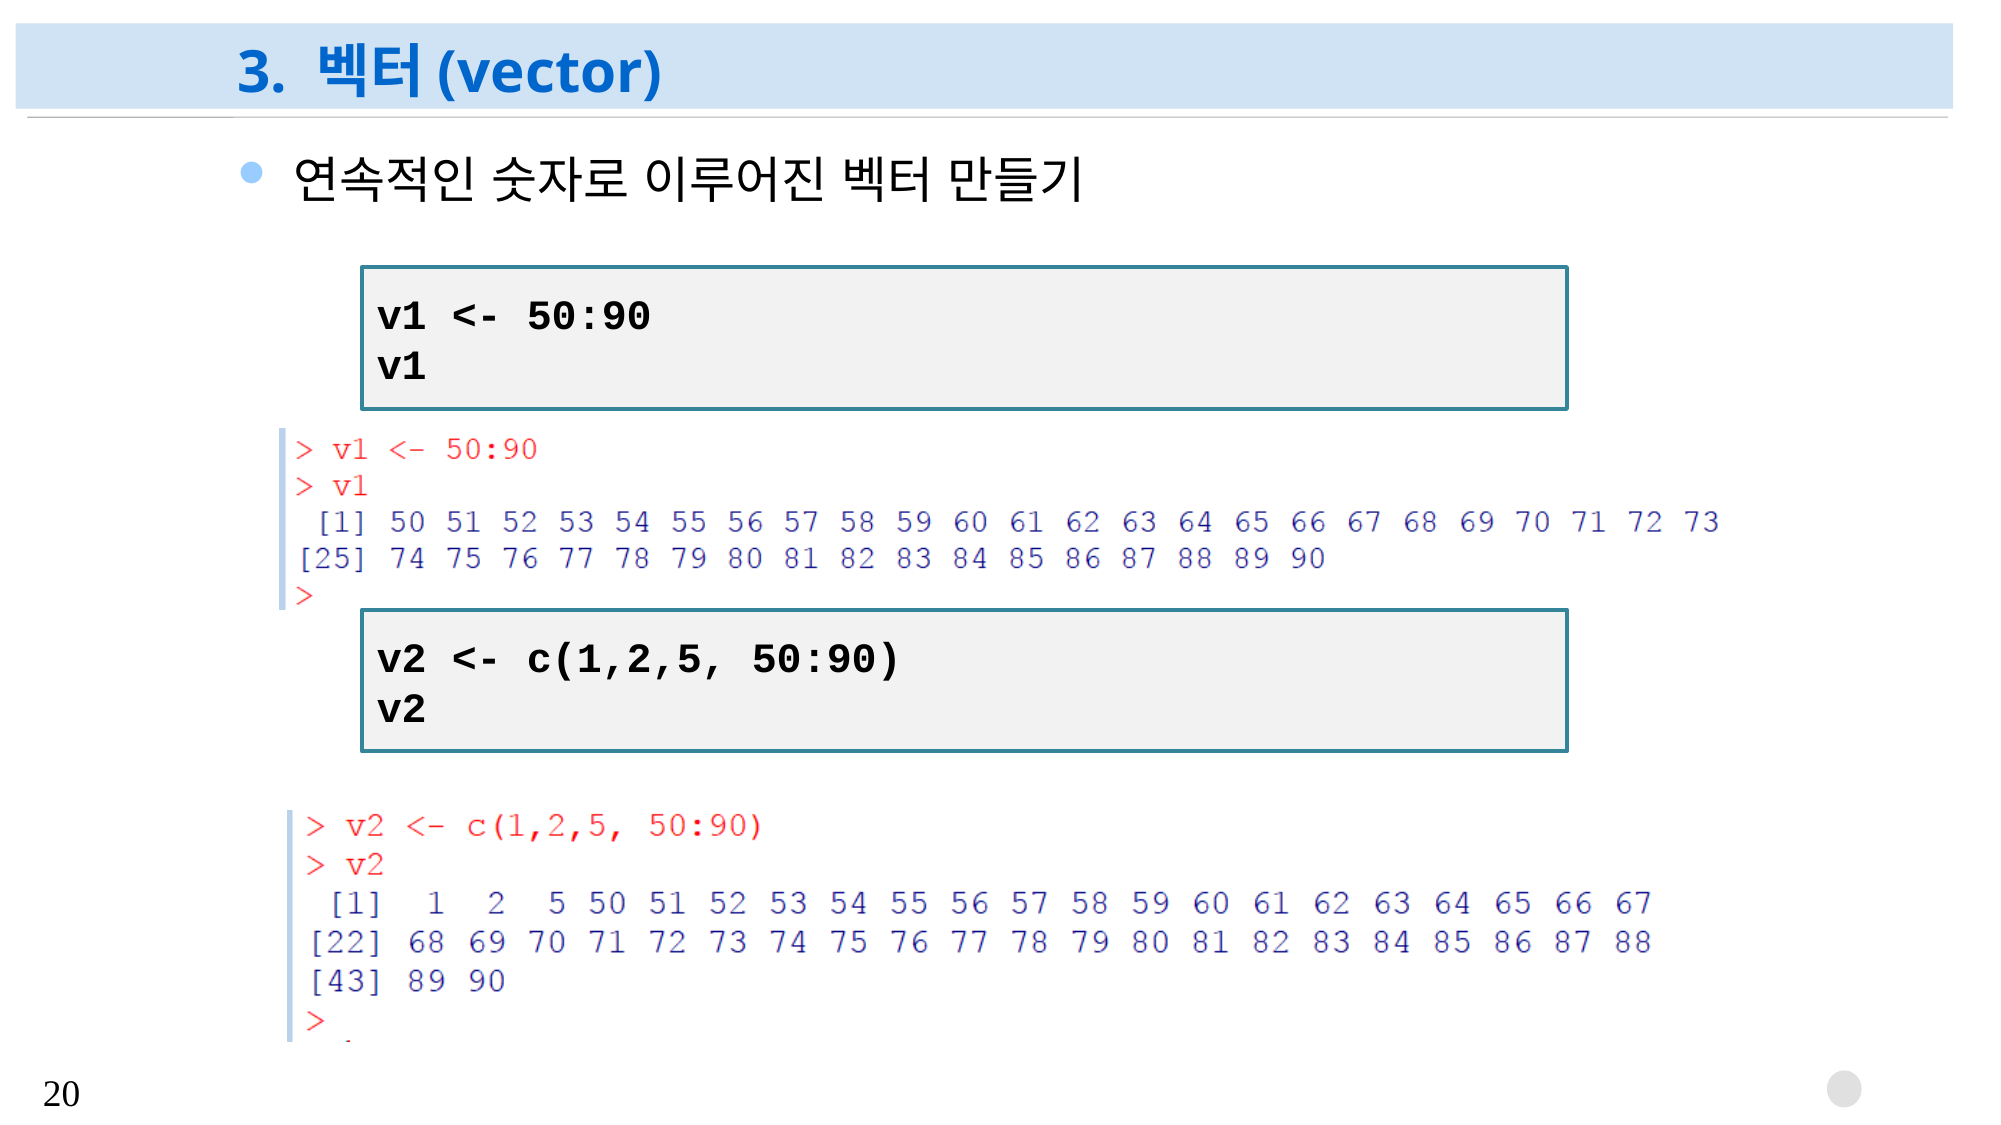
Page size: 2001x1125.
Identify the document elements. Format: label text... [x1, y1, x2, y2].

text_box v2 <- c(1,2,5, 50:90) v2 [360, 618, 1569, 753]
picture [279, 428, 1727, 610]
list 연속적인 숫자로 이루어진 벡터 만들기 [222, 140, 1733, 1044]
picture [287, 810, 1662, 1042]
text_box [1826, 1070, 1862, 1108]
text_box v1 <- 50:90 v1 [360, 265, 1569, 411]
title 3. 벡터(vector) [222, 25, 1733, 114]
